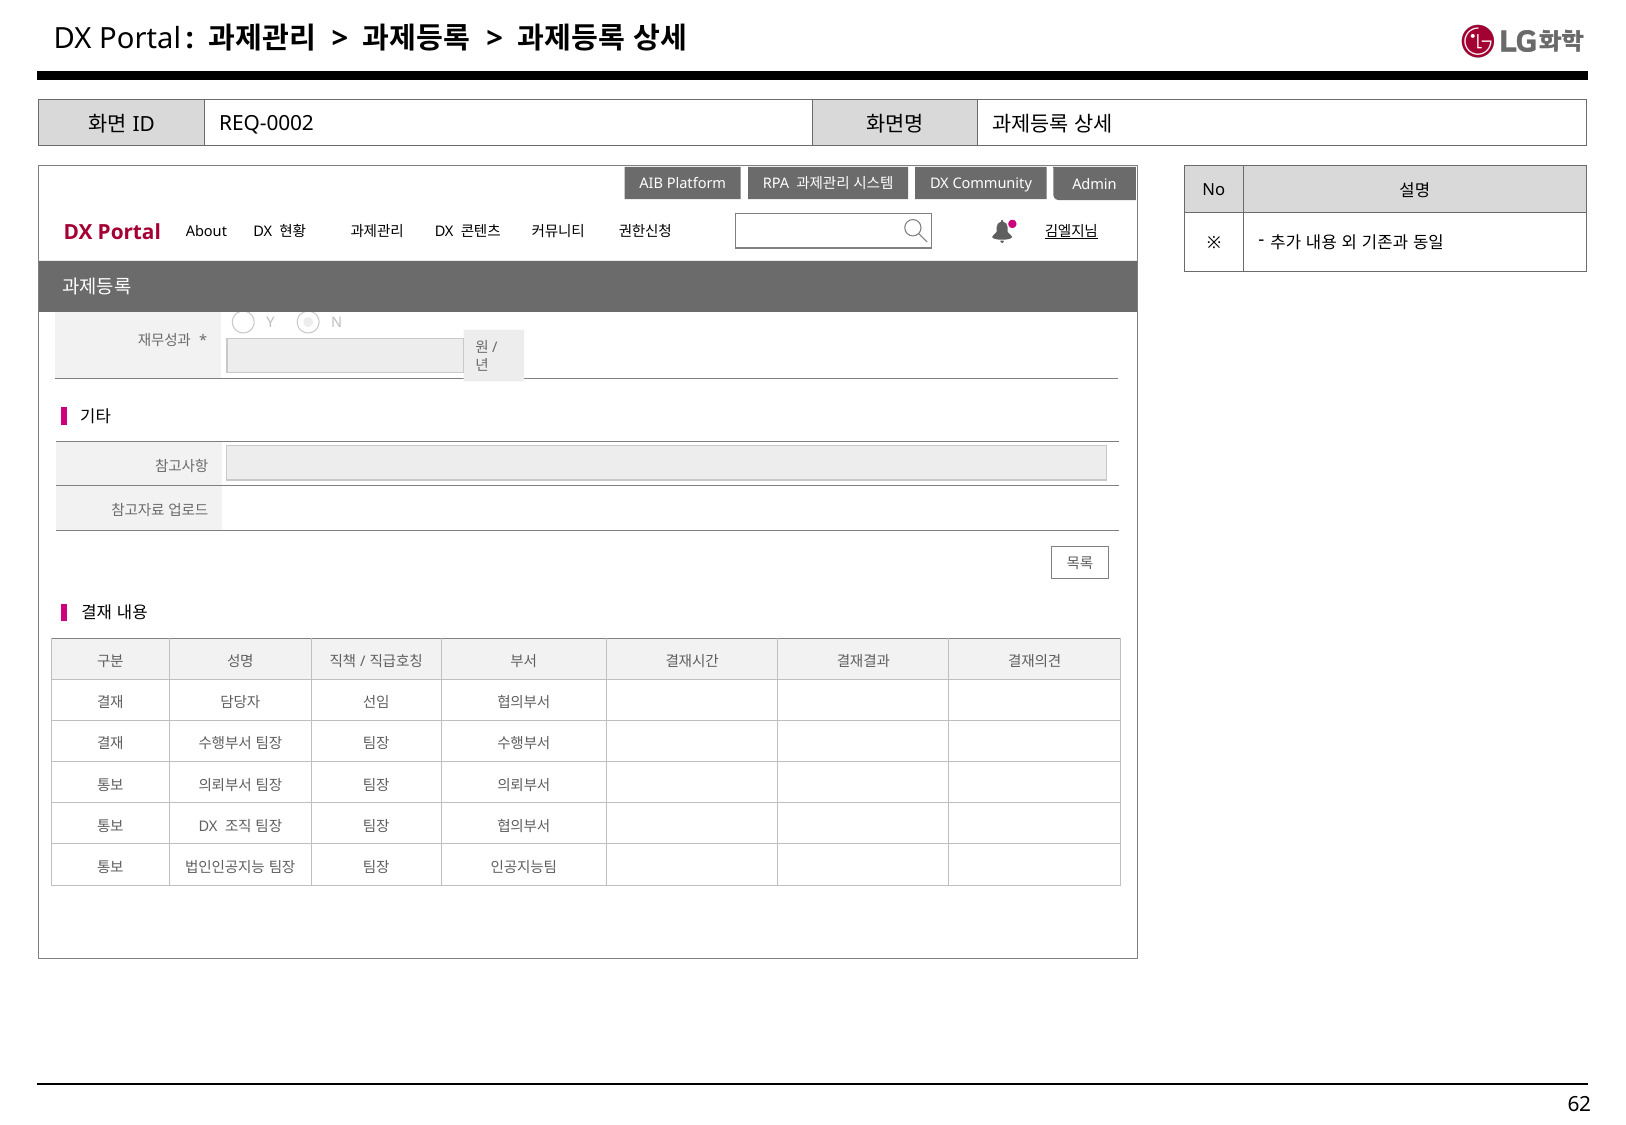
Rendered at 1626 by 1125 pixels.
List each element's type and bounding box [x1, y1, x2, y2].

table_cell [607, 803, 777, 843]
table_header [442, 639, 606, 679]
table_header [778, 639, 948, 679]
table_cell [1244, 213, 1586, 271]
table_cell [607, 721, 777, 761]
table_cell [52, 680, 169, 720]
table_cell [442, 762, 606, 802]
table_header [52, 639, 169, 679]
table_cell [778, 721, 948, 761]
table_cell [312, 803, 441, 843]
table_header [607, 639, 777, 679]
table_cell [312, 680, 441, 720]
table_cell [312, 721, 441, 761]
table_cell [442, 680, 606, 720]
table_cell [949, 762, 1120, 802]
table_header [56, 442, 1119, 485]
text_box [38, 165, 1138, 959]
table_cell [778, 844, 948, 885]
table_cell [778, 803, 948, 843]
table_cell [778, 680, 948, 720]
table_cell [442, 721, 606, 761]
table_header [978, 100, 1586, 145]
table_cell [170, 762, 311, 802]
table_cell [312, 844, 441, 885]
table_header [205, 100, 812, 145]
table_cell [170, 803, 311, 843]
table_cell [778, 762, 948, 802]
table_cell [312, 762, 441, 802]
table_cell [949, 680, 1120, 720]
table_cell [170, 844, 311, 885]
table_header [949, 639, 1120, 679]
table_cell [1185, 213, 1243, 271]
table_cell [607, 762, 777, 802]
table_cell [170, 680, 311, 720]
table_cell [949, 844, 1120, 885]
picture [1457, 20, 1588, 62]
table_cell [56, 486, 1119, 530]
table_header [312, 639, 441, 679]
table_cell [52, 844, 169, 885]
table_cell [52, 803, 169, 843]
table_cell [170, 721, 311, 761]
table_cell [949, 803, 1120, 843]
table_header [39, 100, 204, 145]
table_cell [442, 803, 606, 843]
table_cell [442, 844, 606, 885]
table_cell [607, 844, 777, 885]
table_cell [607, 680, 777, 720]
table_header [813, 100, 977, 145]
table_header [55, 312, 1118, 378]
table_header [170, 639, 311, 679]
table_cell [52, 762, 169, 802]
table_cell [52, 721, 169, 761]
text_box [170, 12, 703, 62]
table_header [1244, 166, 1586, 212]
table_header [1185, 166, 1243, 212]
table_cell [949, 721, 1120, 761]
